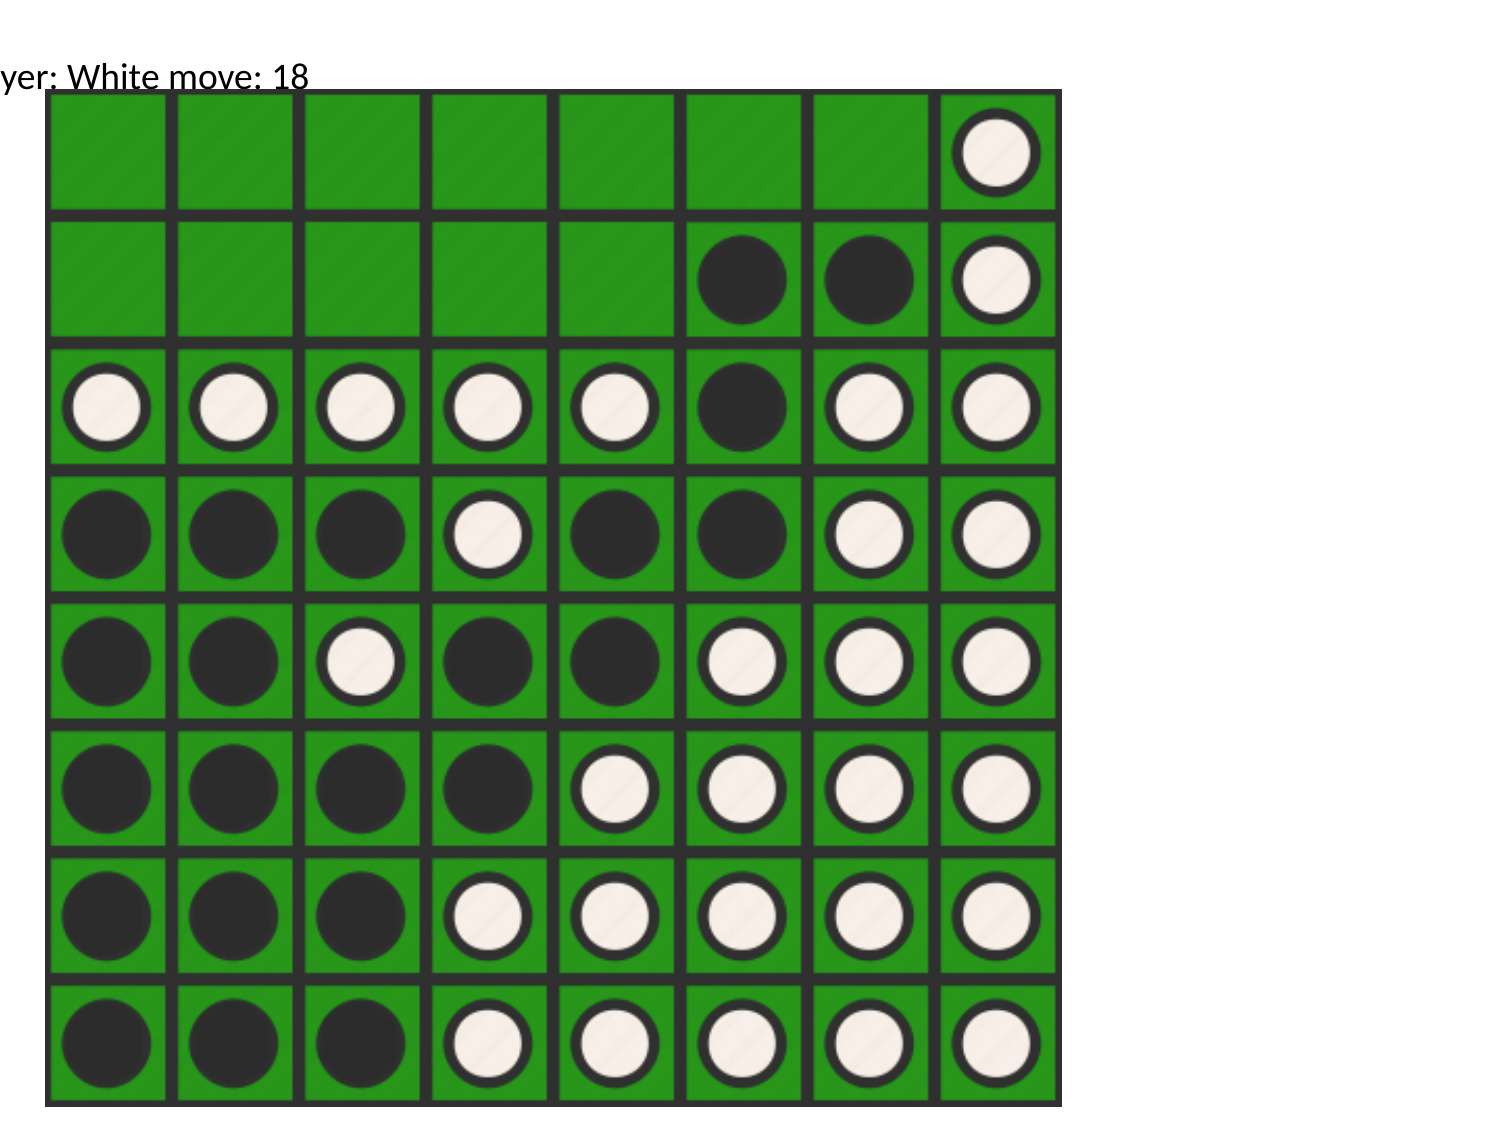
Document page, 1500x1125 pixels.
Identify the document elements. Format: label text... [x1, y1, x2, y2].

text_box turn: 48 player: White move: 18 [0, 44, 325, 105]
picture [44, 89, 1062, 1107]
